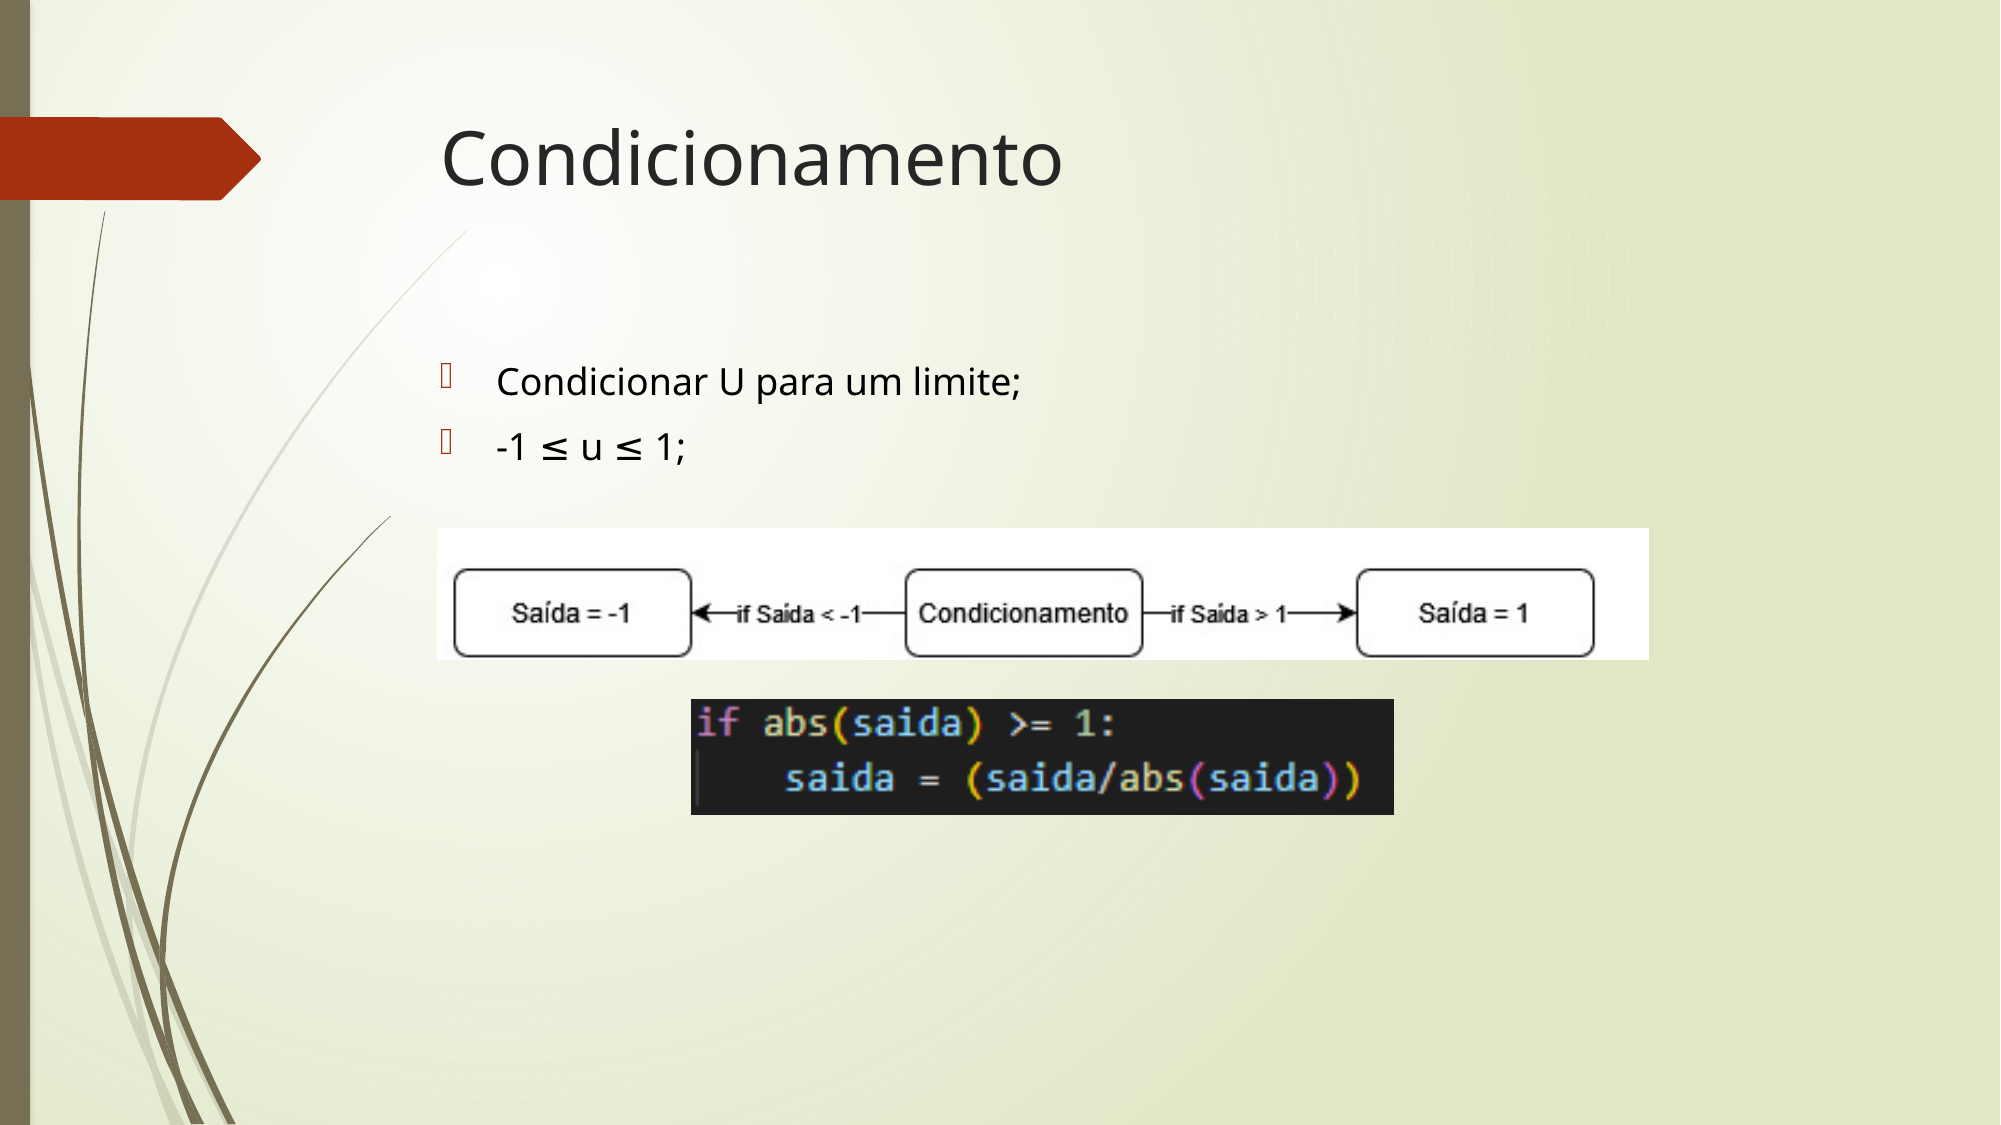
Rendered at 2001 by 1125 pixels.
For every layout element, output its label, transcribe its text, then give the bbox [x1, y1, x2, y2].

picture [691, 698, 1394, 815]
list Condicionar U para um limite; -1 ≤ u ≤ 1; [424, 350, 1888, 970]
picture [436, 528, 1649, 661]
title Condicionamento [425, 102, 1888, 313]
